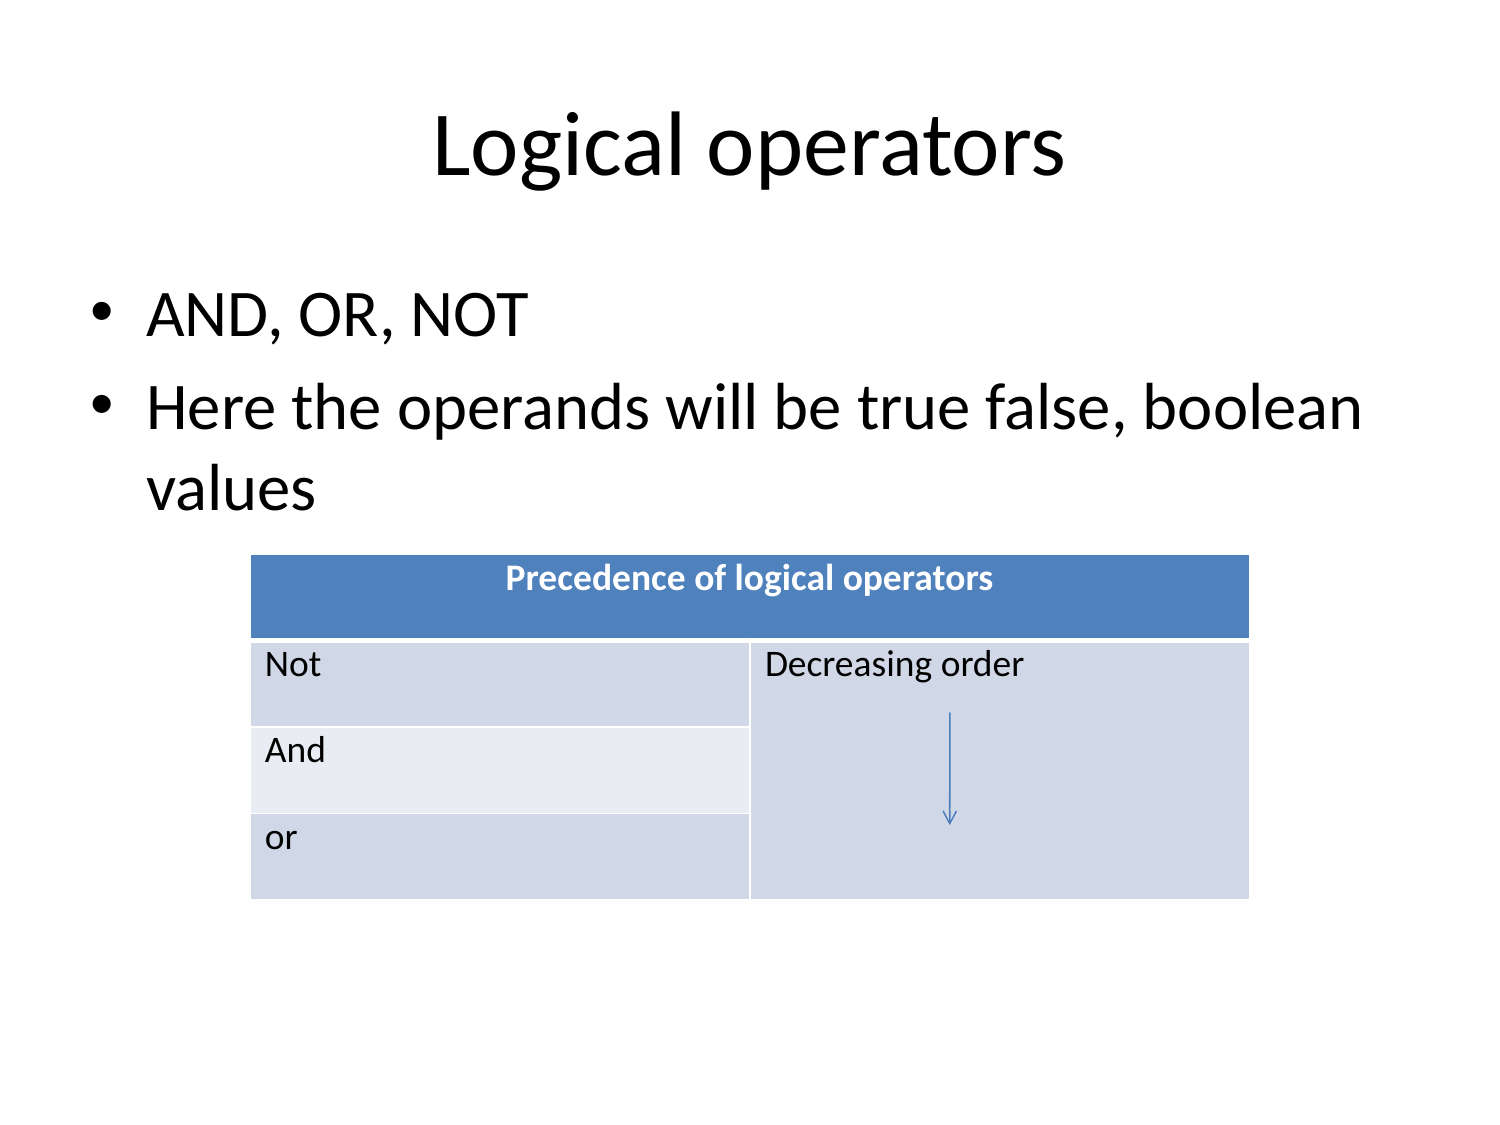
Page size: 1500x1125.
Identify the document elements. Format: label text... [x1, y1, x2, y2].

table_cell And [251, 728, 749, 813]
table_header Precedence of logical operators [251, 555, 1249, 638]
list AND, OR, NOT Here the operands will be true false, boolean values [75, 262, 1425, 1005]
title Logical operators [75, 45, 1425, 233]
table_cell Not [251, 643, 749, 726]
table_cell or [251, 814, 749, 899]
table_cell Decreasing order [751, 643, 1249, 899]
